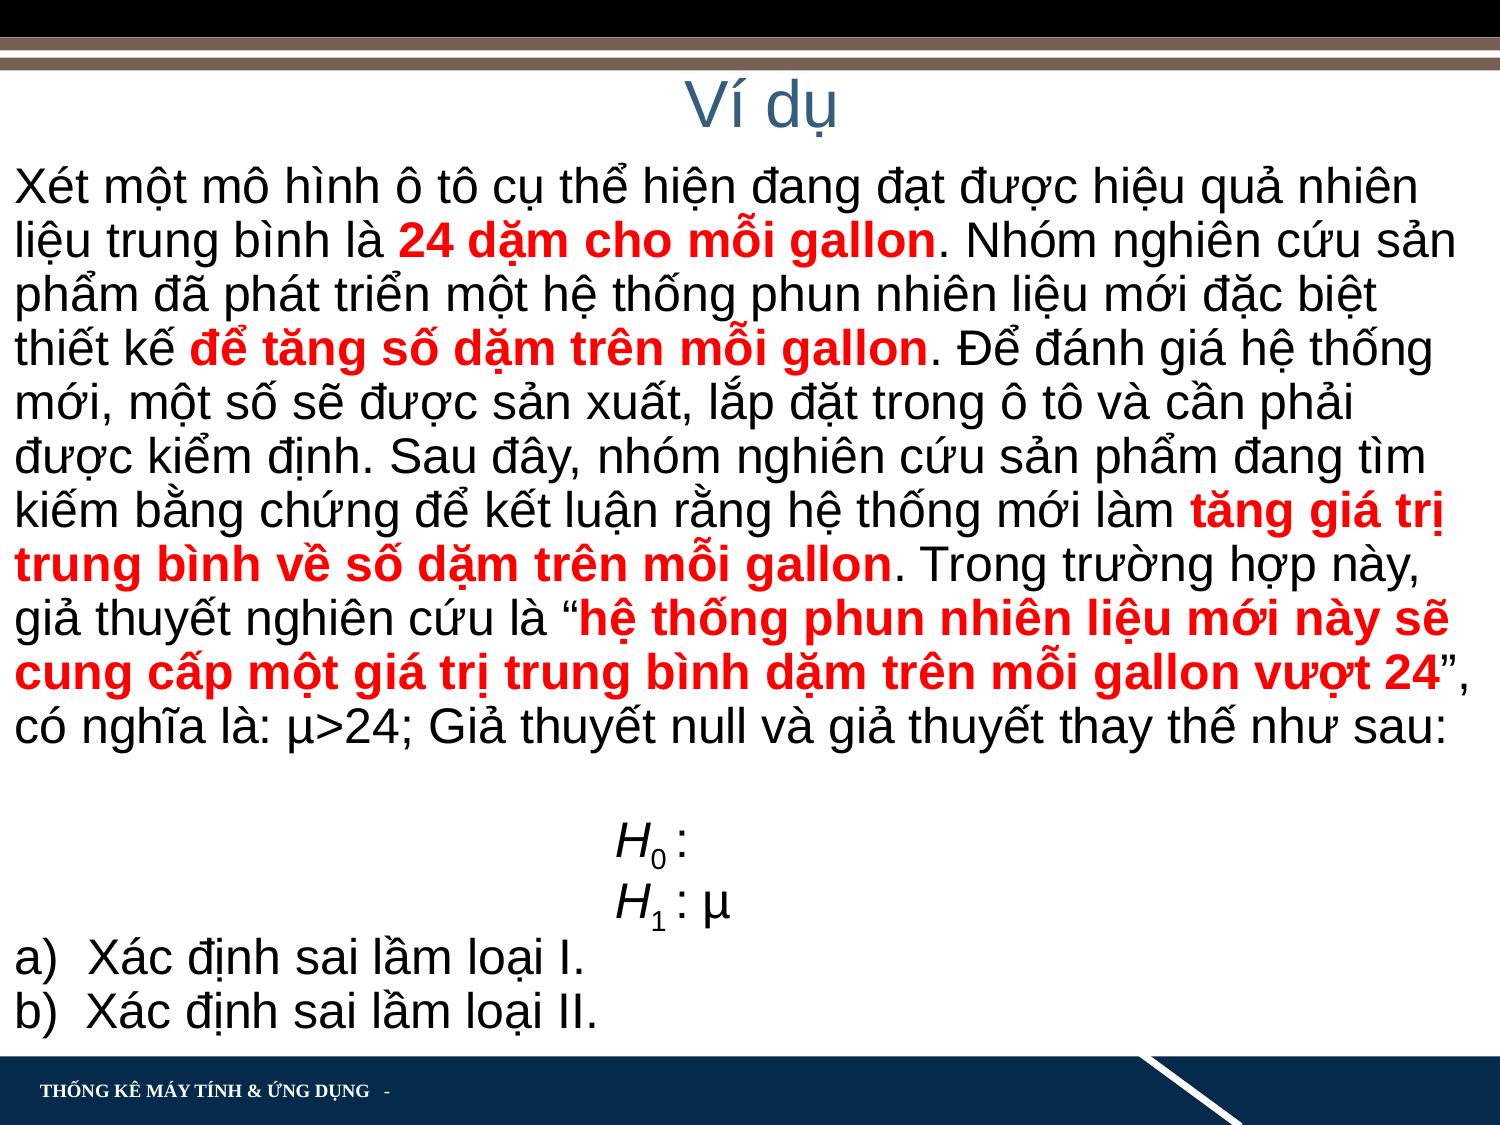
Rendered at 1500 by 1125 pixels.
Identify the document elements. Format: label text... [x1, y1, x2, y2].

text_box [309, 677, 456, 747]
text_box [301, 394, 360, 500]
title Ví dụ [86, 62, 1438, 163]
text_box [247, 495, 317, 574]
text_box [97, 770, 1050, 1055]
